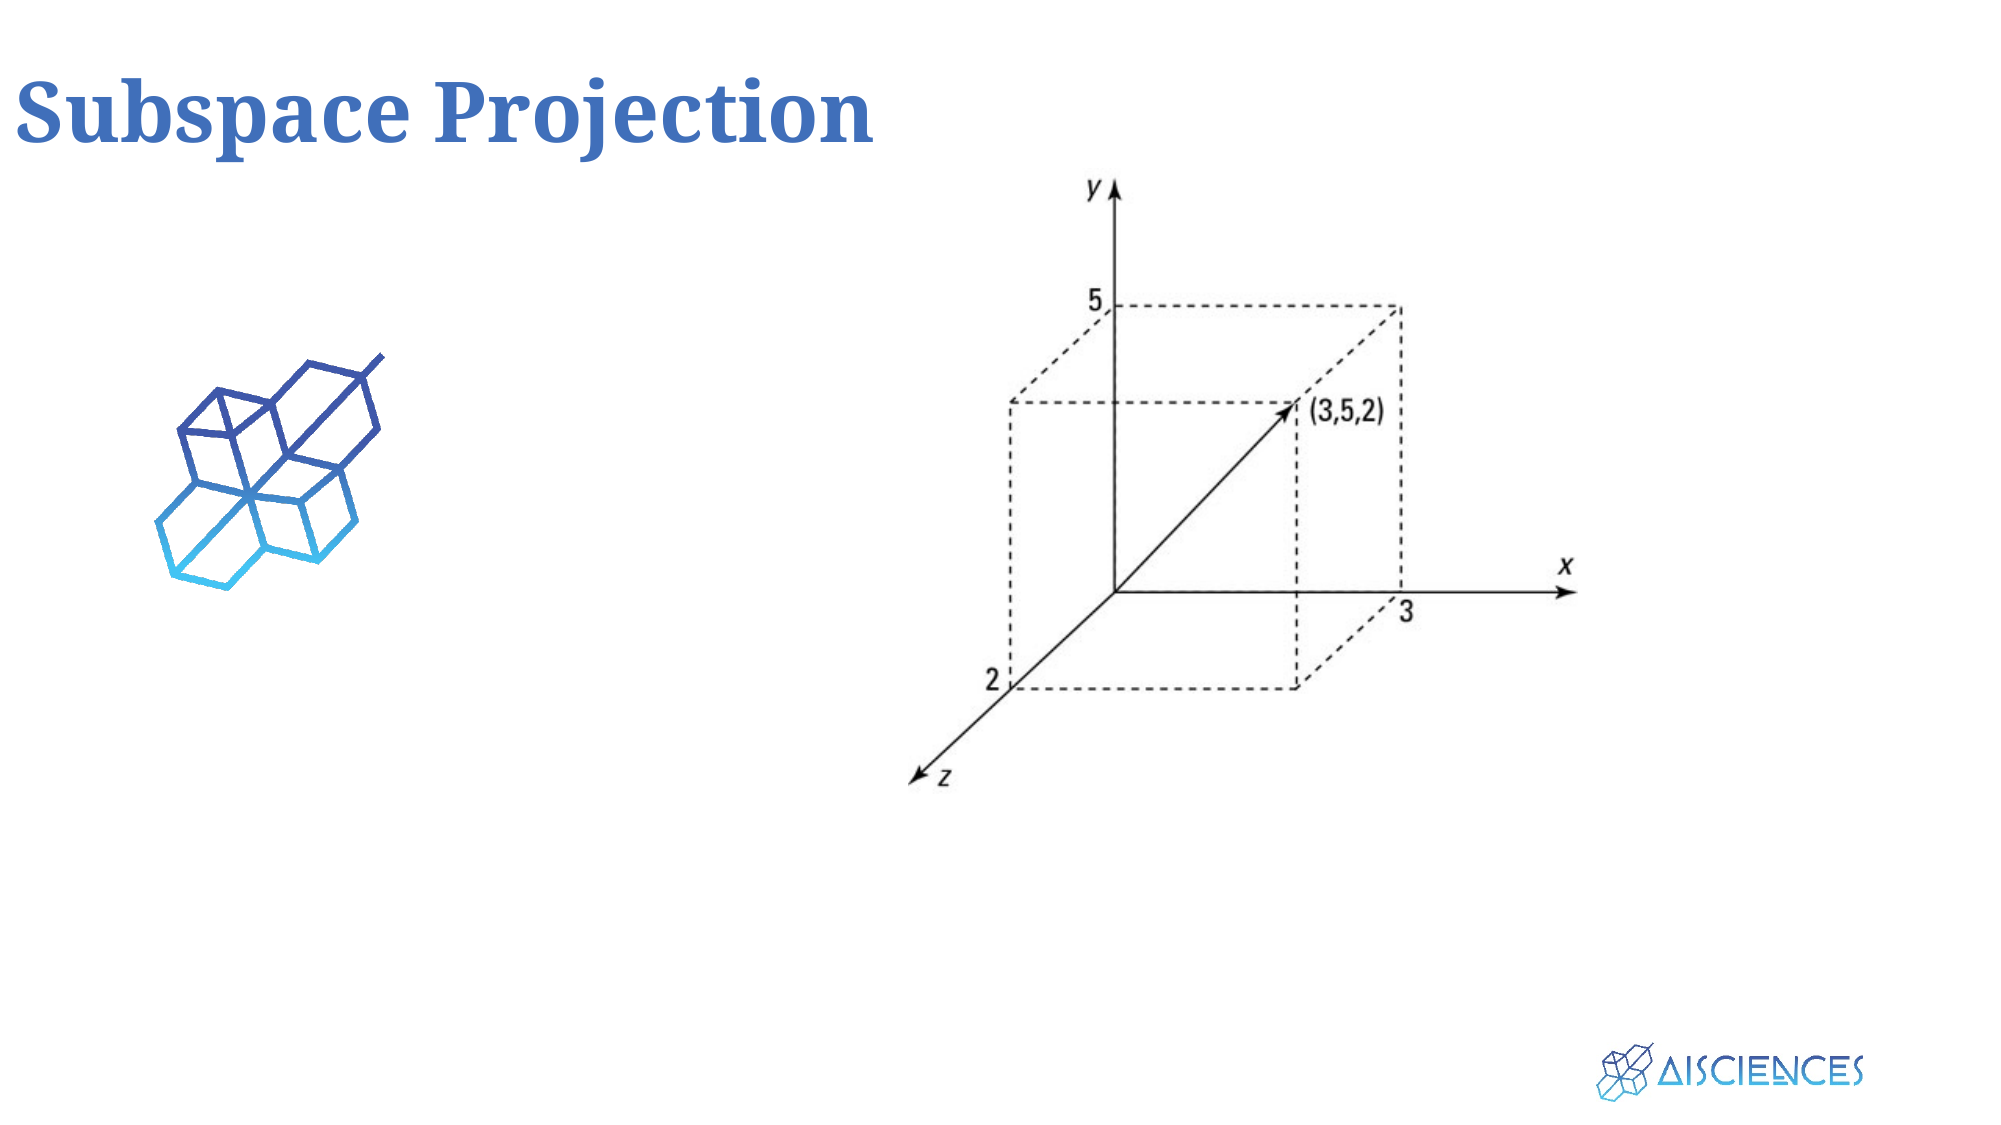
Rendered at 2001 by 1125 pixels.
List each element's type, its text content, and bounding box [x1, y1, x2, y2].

picture [154, 352, 385, 591]
picture [1596, 1042, 1863, 1102]
title Subspace Projection [0, 0, 971, 169]
picture [908, 168, 1578, 794]
